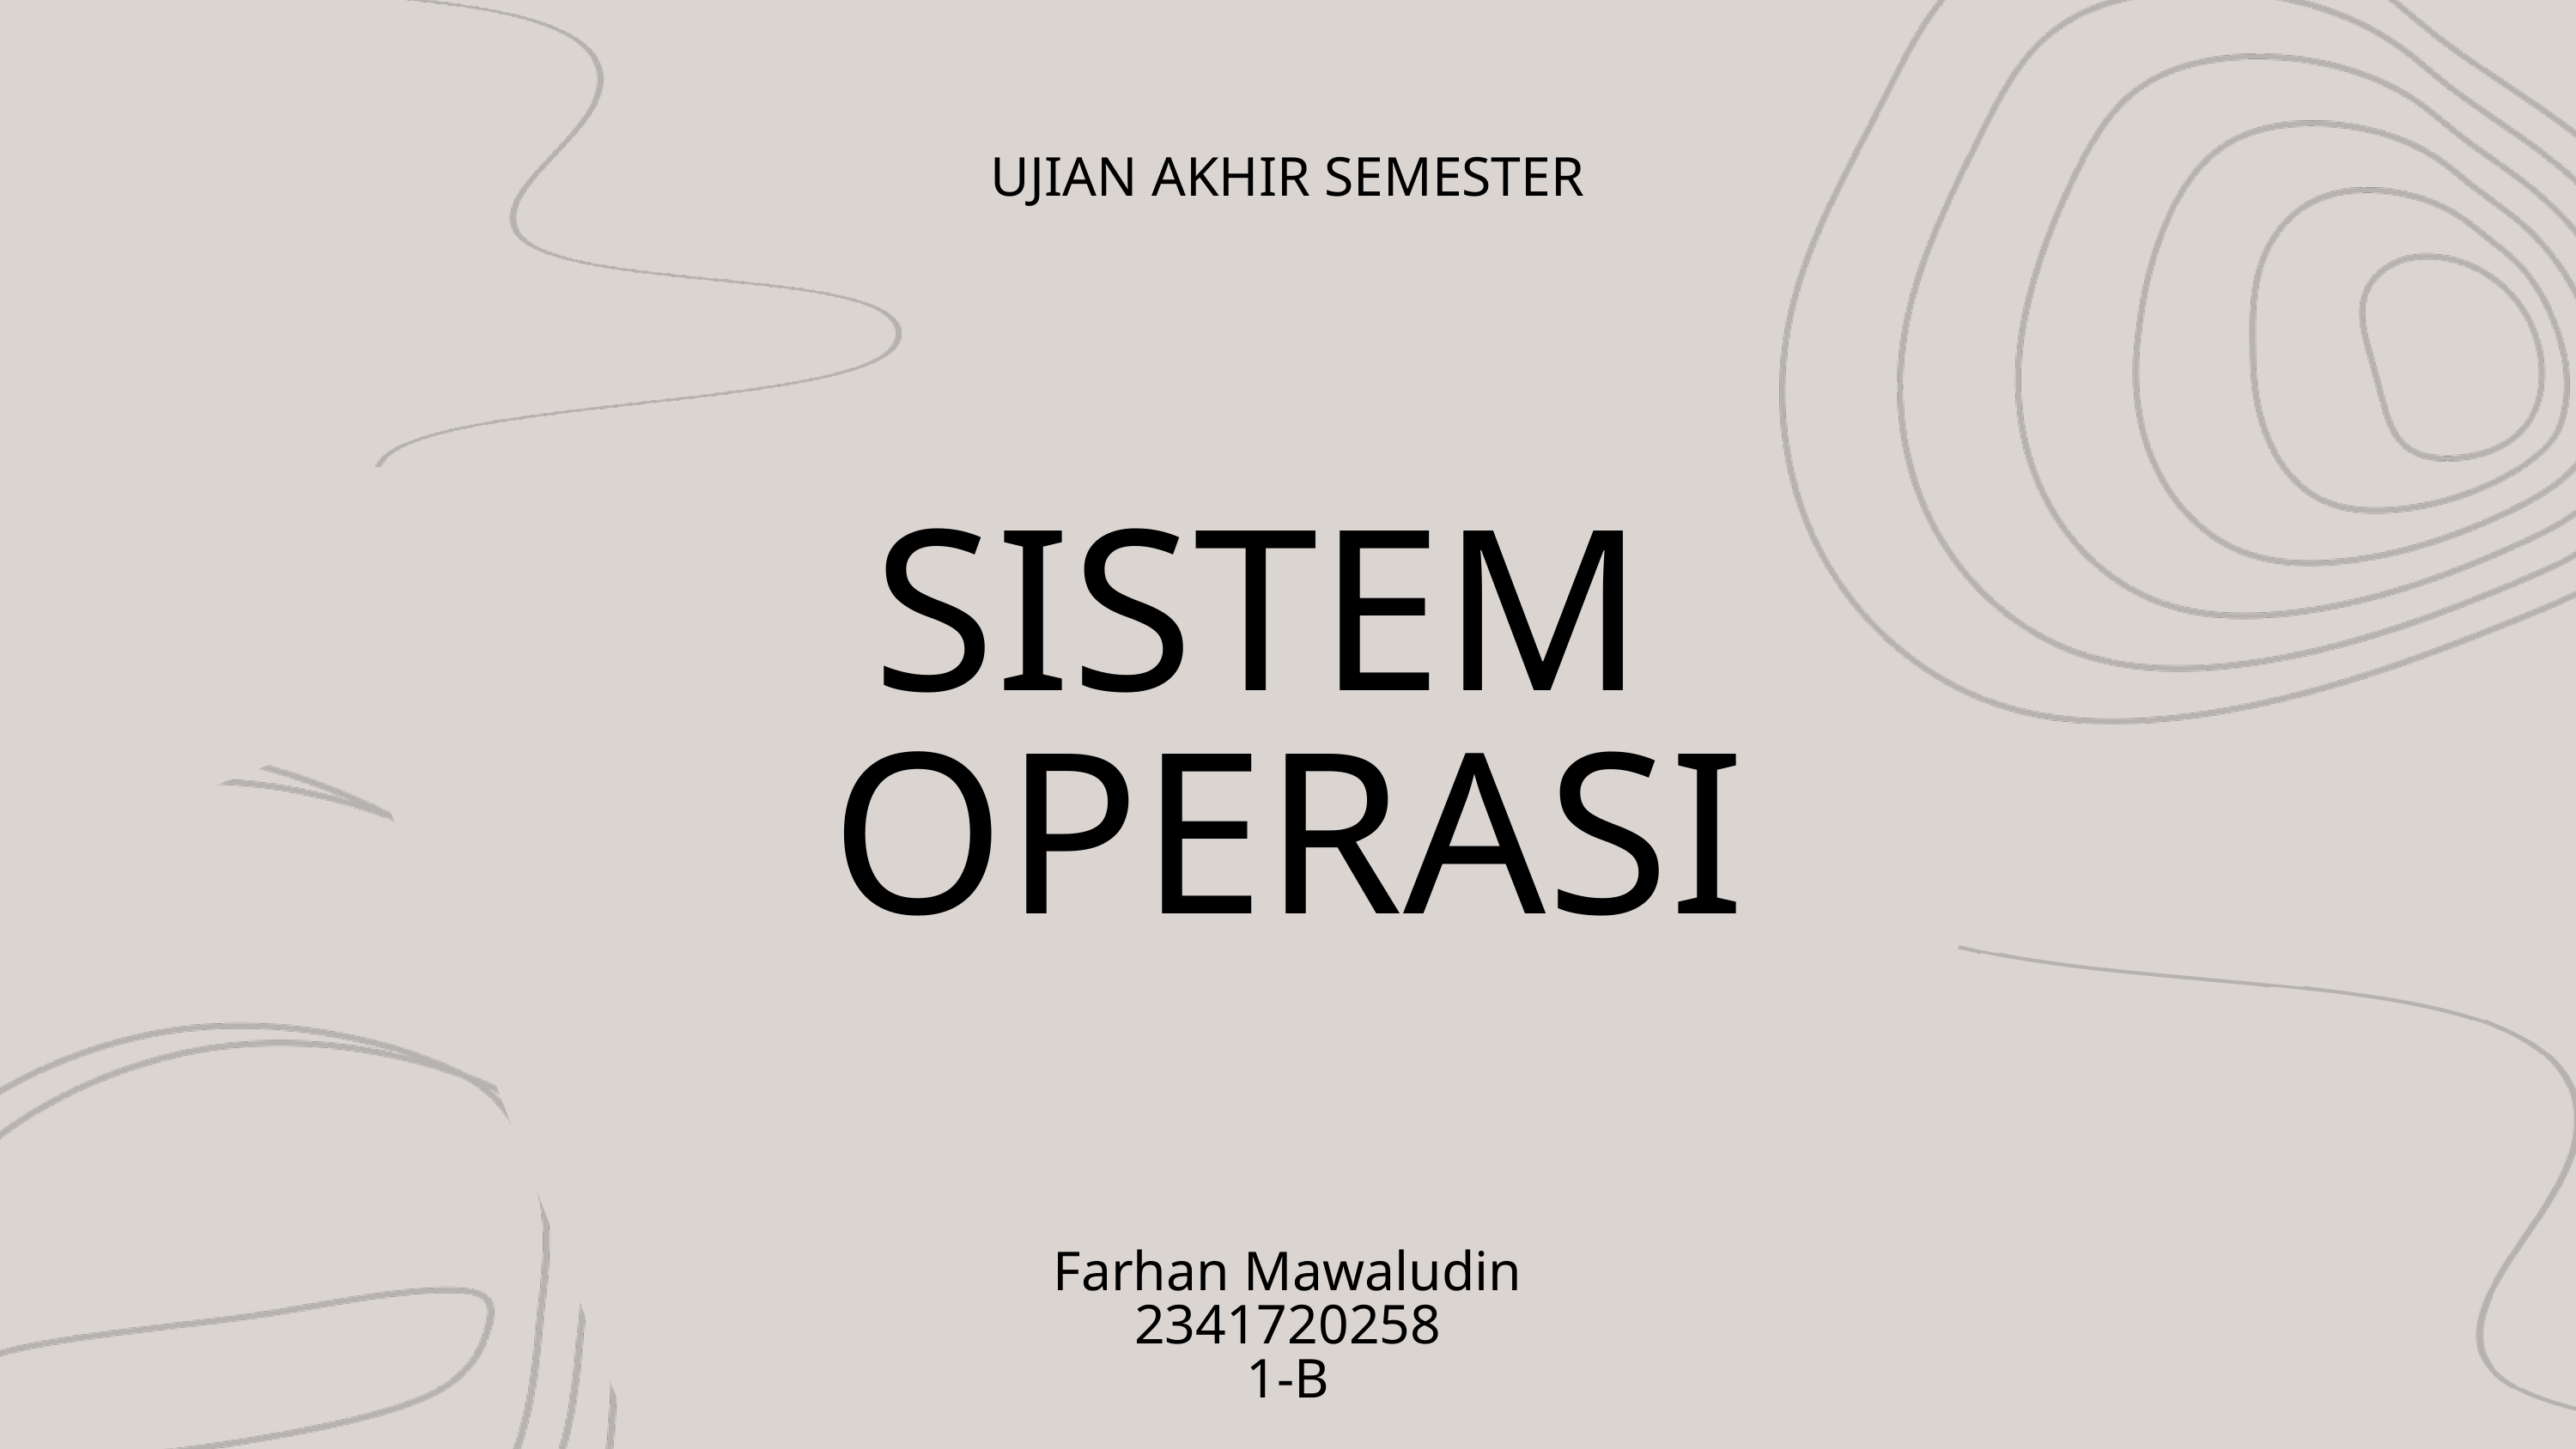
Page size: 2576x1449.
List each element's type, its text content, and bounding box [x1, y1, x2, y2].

text_box UJIAN AKHIR SEMESTER [462, 153, 2114, 208]
text_box [0, 730, 637, 1449]
text_box [1776, 0, 2576, 724]
text_box [0, 0, 909, 487]
text_box [1776, 786, 2576, 1449]
text_box SISTEM OPERASI [462, 511, 2114, 959]
text_box Farhan Mawaludin 2341720258 1-B [462, 1247, 1986, 1409]
